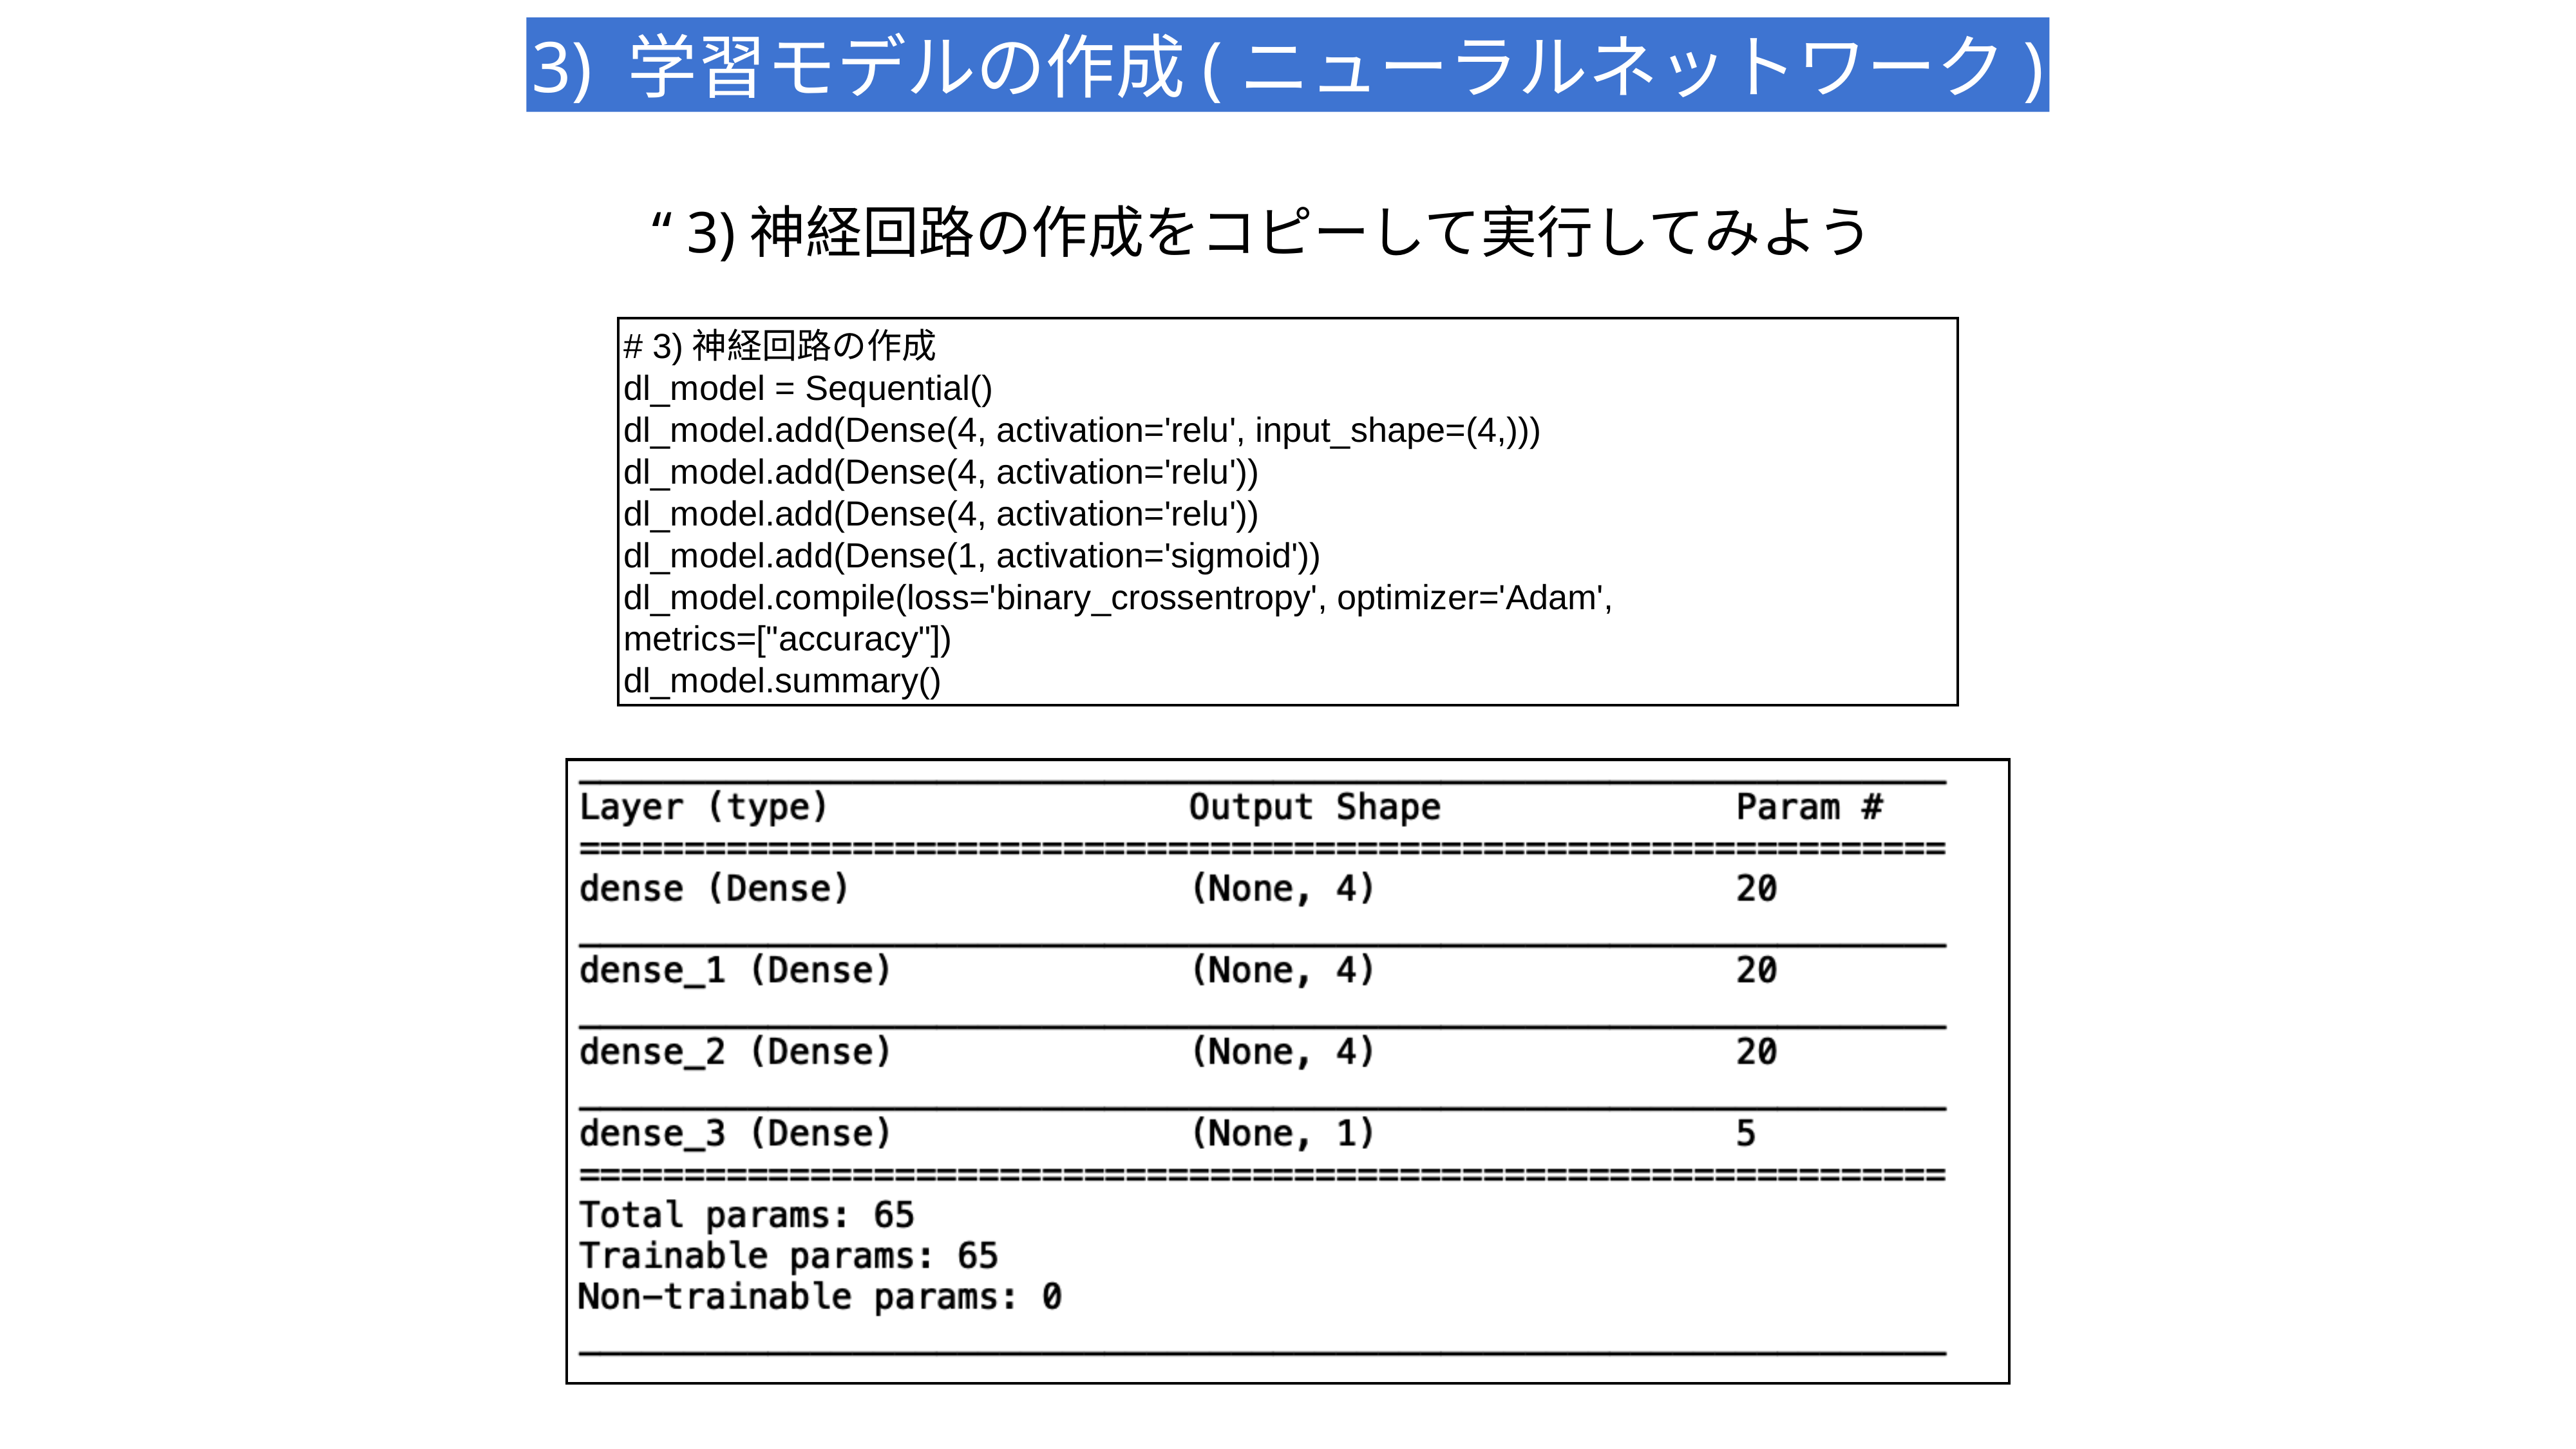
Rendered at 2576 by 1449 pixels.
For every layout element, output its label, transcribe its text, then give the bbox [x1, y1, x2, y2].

text_box # 3)神経回路の作成 dl_model = Sequential() dl_model.add(Dense(4, activation='relu', input_shape=(4,))) dl_model.add(Dense(4, activation='relu')) dl_model.add(Dense(4, activation='relu')) dl_model.add(Dense(1, activation='sigmoid')) dl_model.compile(loss='binary_crossentropy', optimizer='Adam', metrics=["accuracy"]) dl_model.summary() [618, 317, 1958, 705]
text_box “ 3)神経回路の作成をコピーして実行してみよう [647, 191, 1879, 269]
picture [567, 761, 2009, 1382]
text_box 3) 学習モデルの作成(ニューラルネットワーク) [526, 17, 2050, 112]
